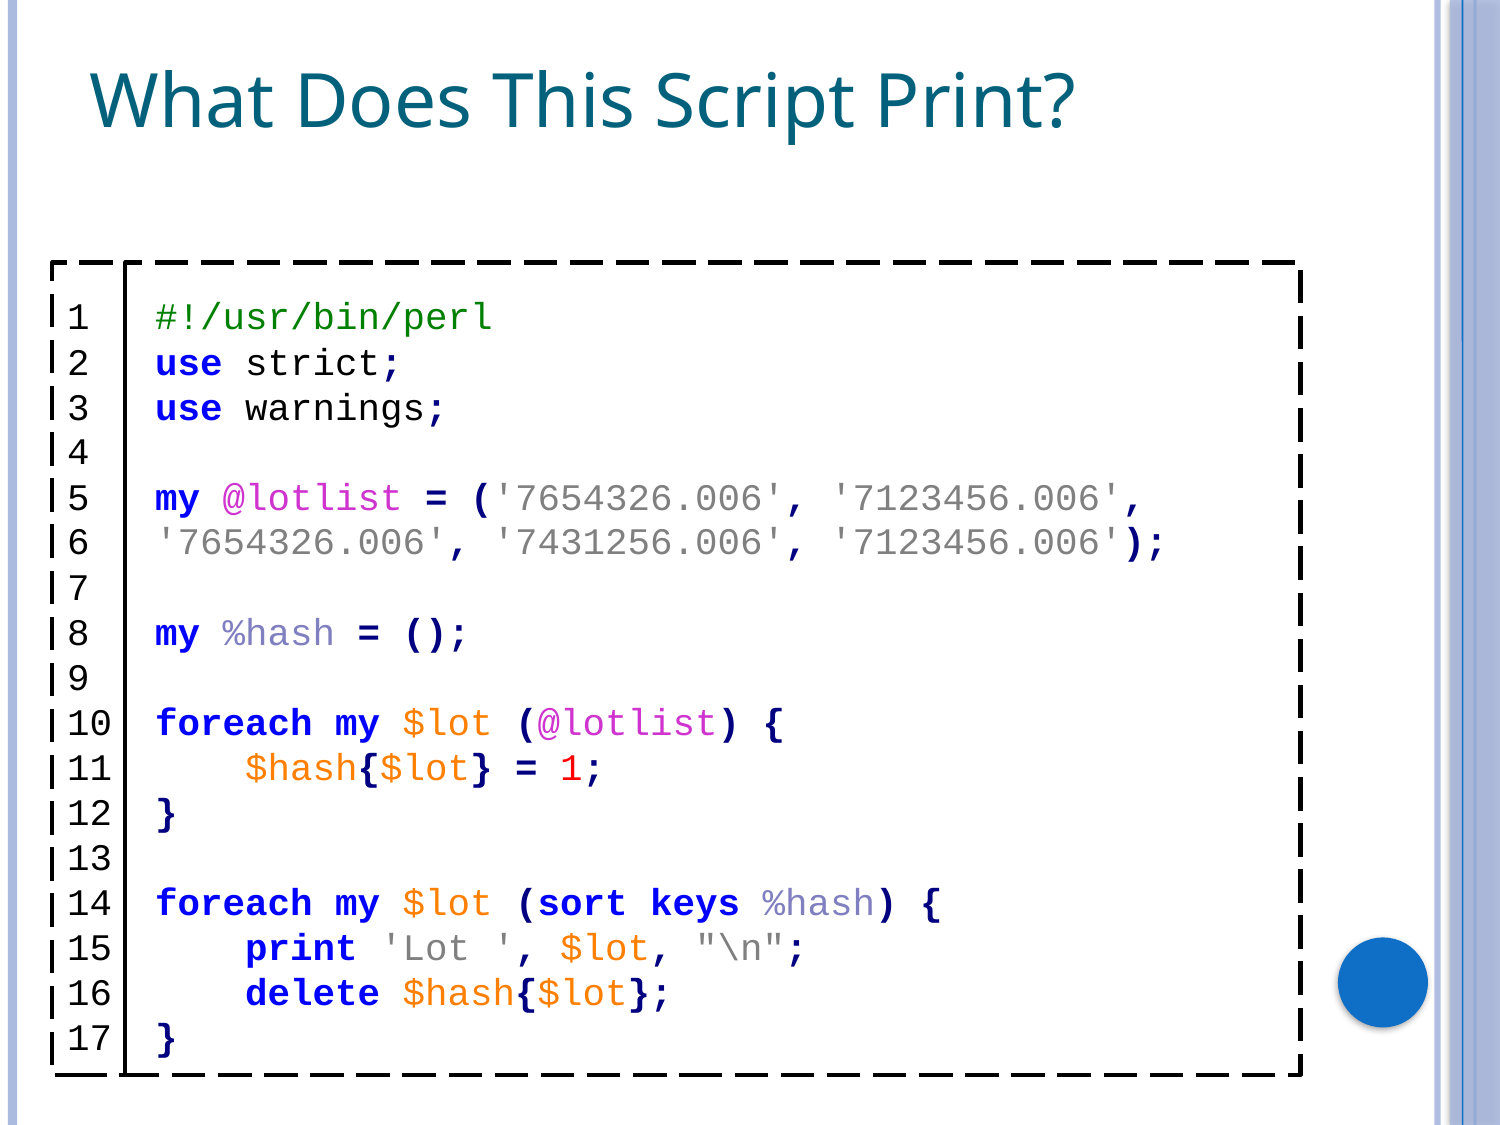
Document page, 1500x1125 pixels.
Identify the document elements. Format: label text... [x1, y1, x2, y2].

title What Does This Script Print? [75, 45, 1300, 233]
text_box 1 2 3 4 5 6 7 8 9 10 11 12 13 14 15 16 17 [52, 262, 126, 1075]
text_box #!/usr/bin/perl use strict; use warnings; my @lotlist = ('7654326.006', '7123456.006', '7654326.006', '7431256.006', '7123456.006'); my %hash = (); foreach my $lot (@lotlist) { $hash{$lot} = 1; } foreach my $lot (sort keys %hash) { print 'Lot ', $lot, "\n"; delete $hash{$lot}; } [126, 262, 1301, 1075]
